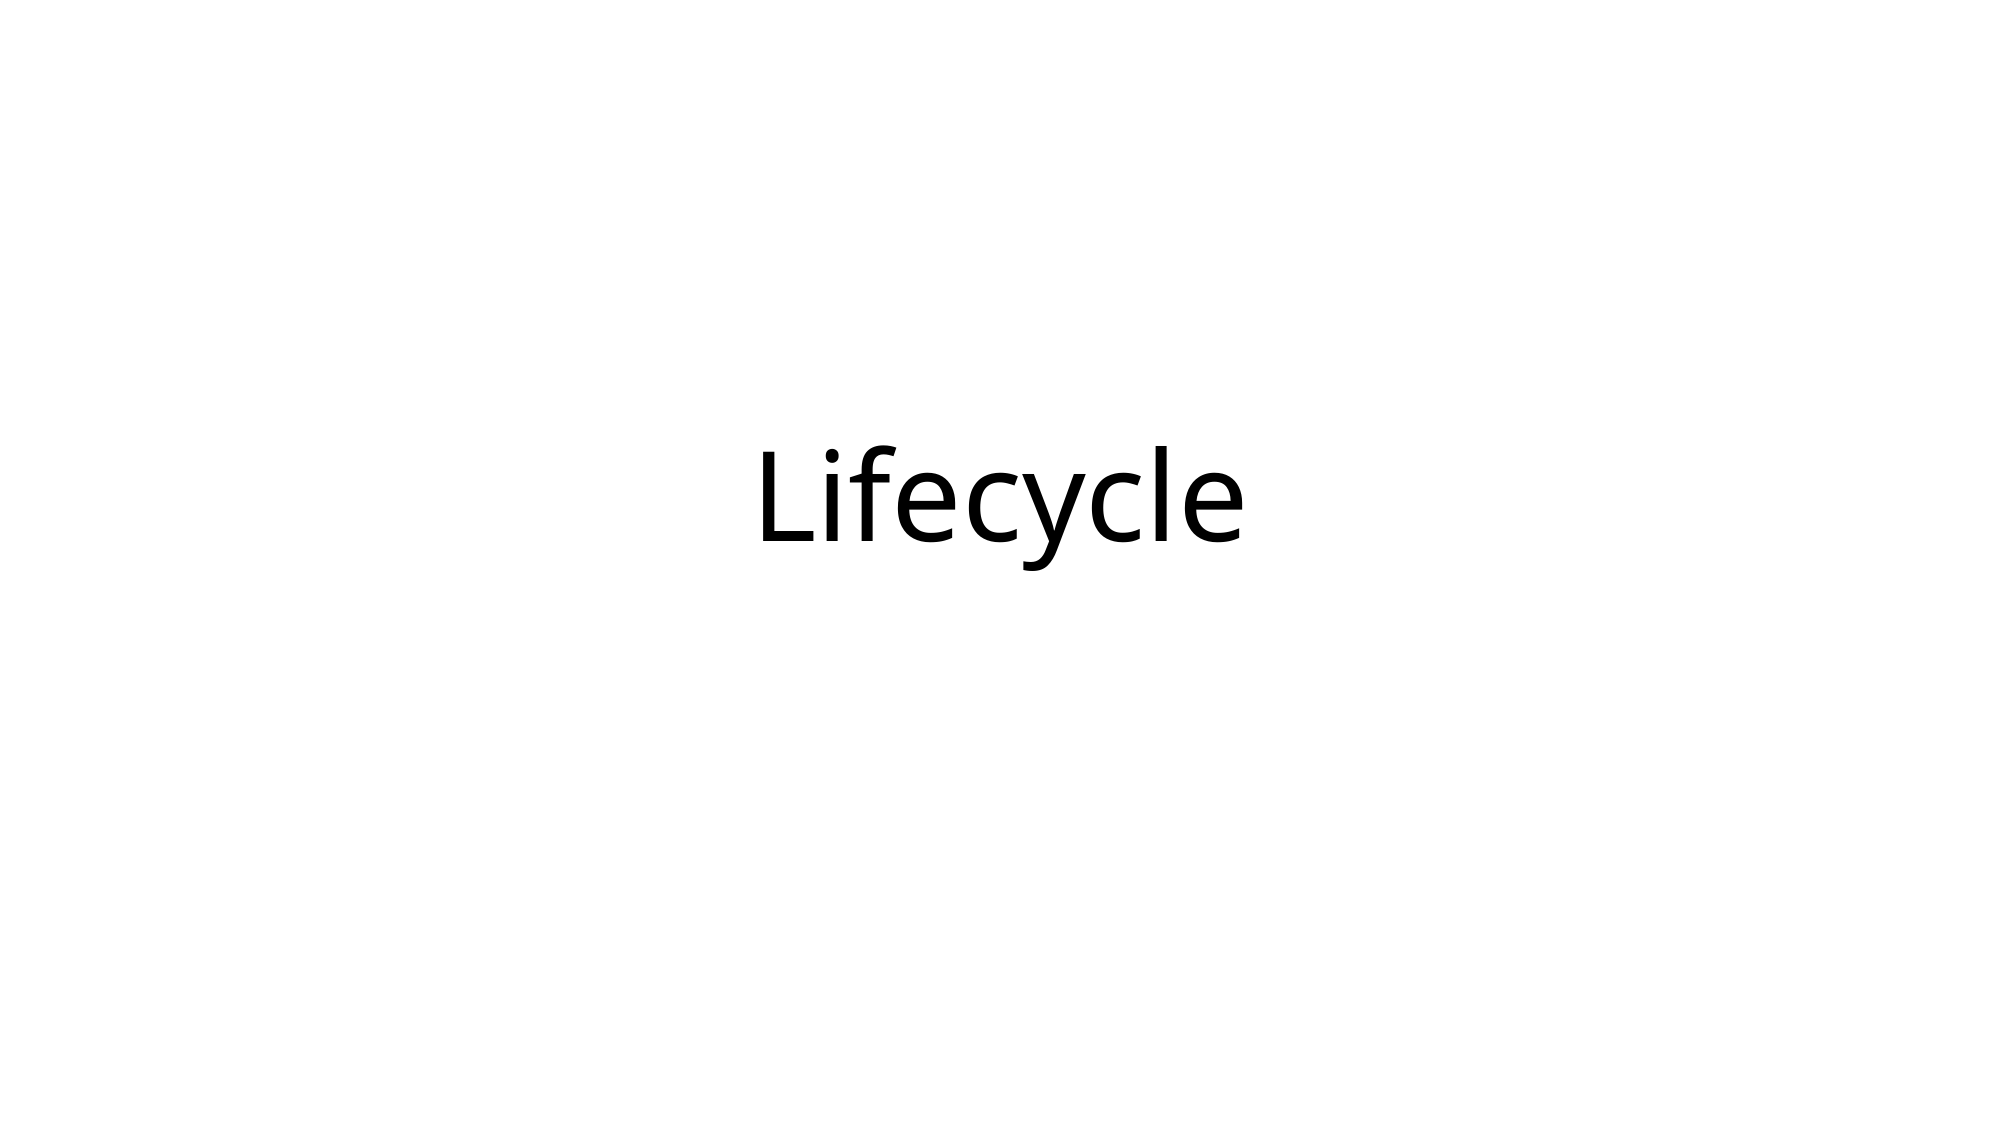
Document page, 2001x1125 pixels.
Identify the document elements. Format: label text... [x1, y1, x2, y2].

title Lifecycle [249, 184, 1750, 576]
